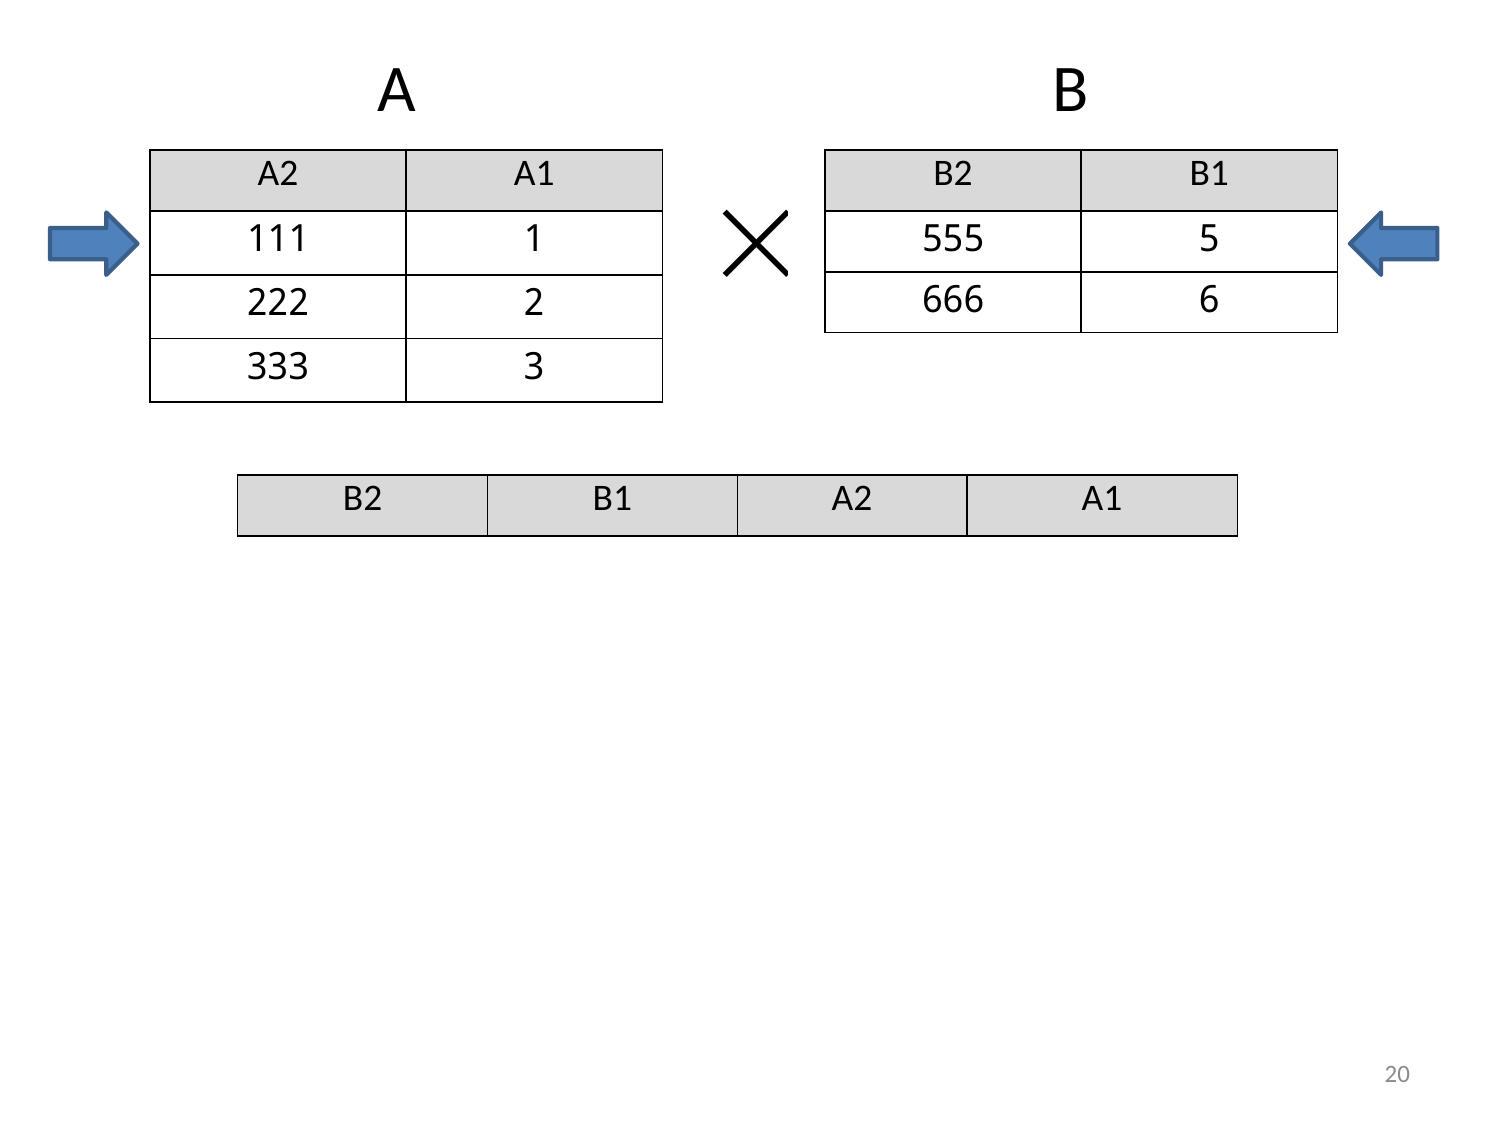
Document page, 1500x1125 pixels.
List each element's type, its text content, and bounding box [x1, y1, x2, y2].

text_box [47, 210, 140, 277]
table_cell 1 [407, 212, 662, 274]
table_cell 222 [151, 276, 405, 338]
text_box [699, 199, 788, 298]
text_box B [1037, 37, 1125, 133]
table_cell 6 [1082, 273, 1337, 332]
table_cell 555 [826, 212, 1080, 271]
text_box [1347, 210, 1440, 277]
table_header B2 [826, 151, 1080, 210]
table_header B2 [238, 476, 487, 535]
slide_number 20 [1074, 1042, 1425, 1103]
table_header A1 [968, 476, 1237, 535]
table_header B1 [488, 476, 737, 535]
table_cell 333 [151, 339, 405, 401]
table_header A2 [151, 151, 405, 210]
table_cell 2 [407, 276, 662, 338]
table_cell 3 [407, 339, 662, 401]
table_header B1 [1082, 151, 1337, 210]
table_cell 111 [151, 212, 405, 274]
table_header A2 [738, 476, 966, 535]
text_box A [362, 37, 450, 133]
table_cell 5 [1082, 212, 1337, 271]
table_header A1 [407, 151, 662, 210]
table_cell 666 [826, 273, 1080, 332]
